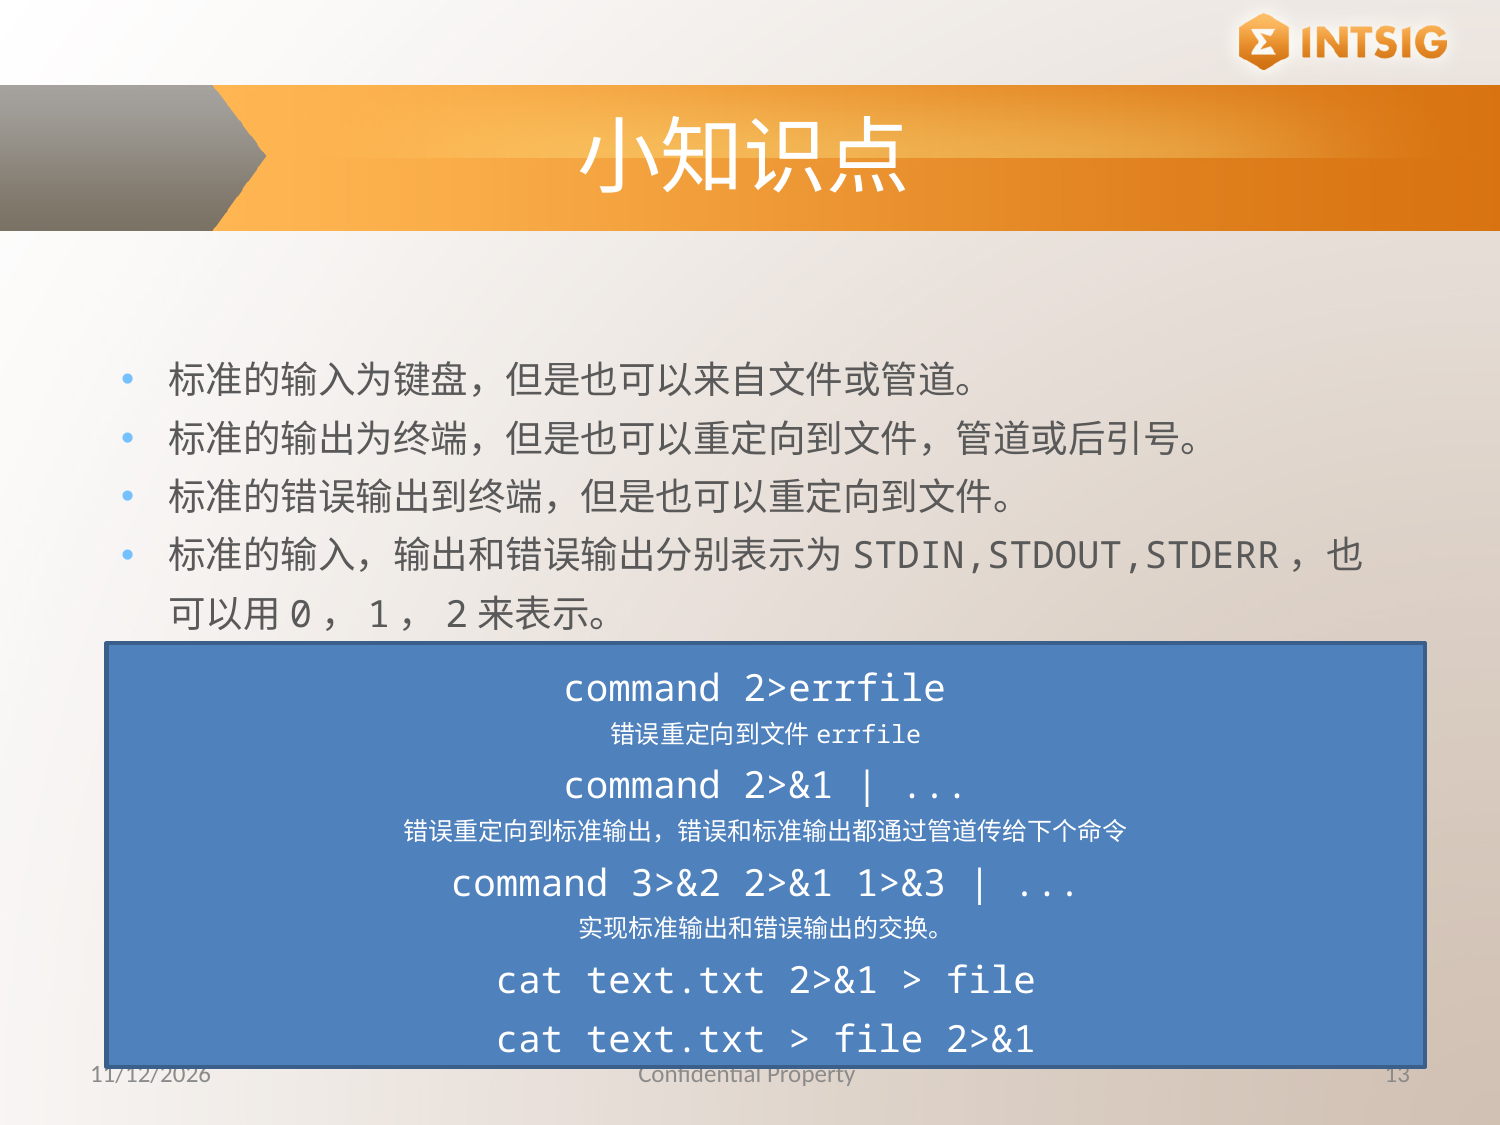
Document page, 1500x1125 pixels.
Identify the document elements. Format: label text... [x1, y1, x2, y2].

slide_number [75, 1042, 425, 1103]
picture [0, 0, 1500, 1125]
text_box command 2>errfile 错误重定向到文件errfile command 2>&1 | ... 错误重定向到标准输出，错误和标准输出都通过管道传给下个命令 command 3>&2 2>&1 1>&3 | ... 实现标准输出和错误输出的交换。 cat text.txt 2>&1 > file cat text.txt > file 2>&1 [104, 641, 1427, 1069]
footer Confidential Property [512, 1069, 988, 1103]
text_box 小知识点 [562, 95, 925, 211]
slide_number 13 [1074, 1069, 1425, 1103]
text_box 标准的输入为键盘，但是也可以来自文件或管道。 标准的输出为终端，但是也可以重定向到文件，管道或后引号。 标准的错误输出到终端，但是也可以重定向到文件。 标准的输入，输出和错误输出分别表示为STDIN,STDOUT,STDERR，也可以用0，1，2来表示。 [106, 335, 1379, 643]
